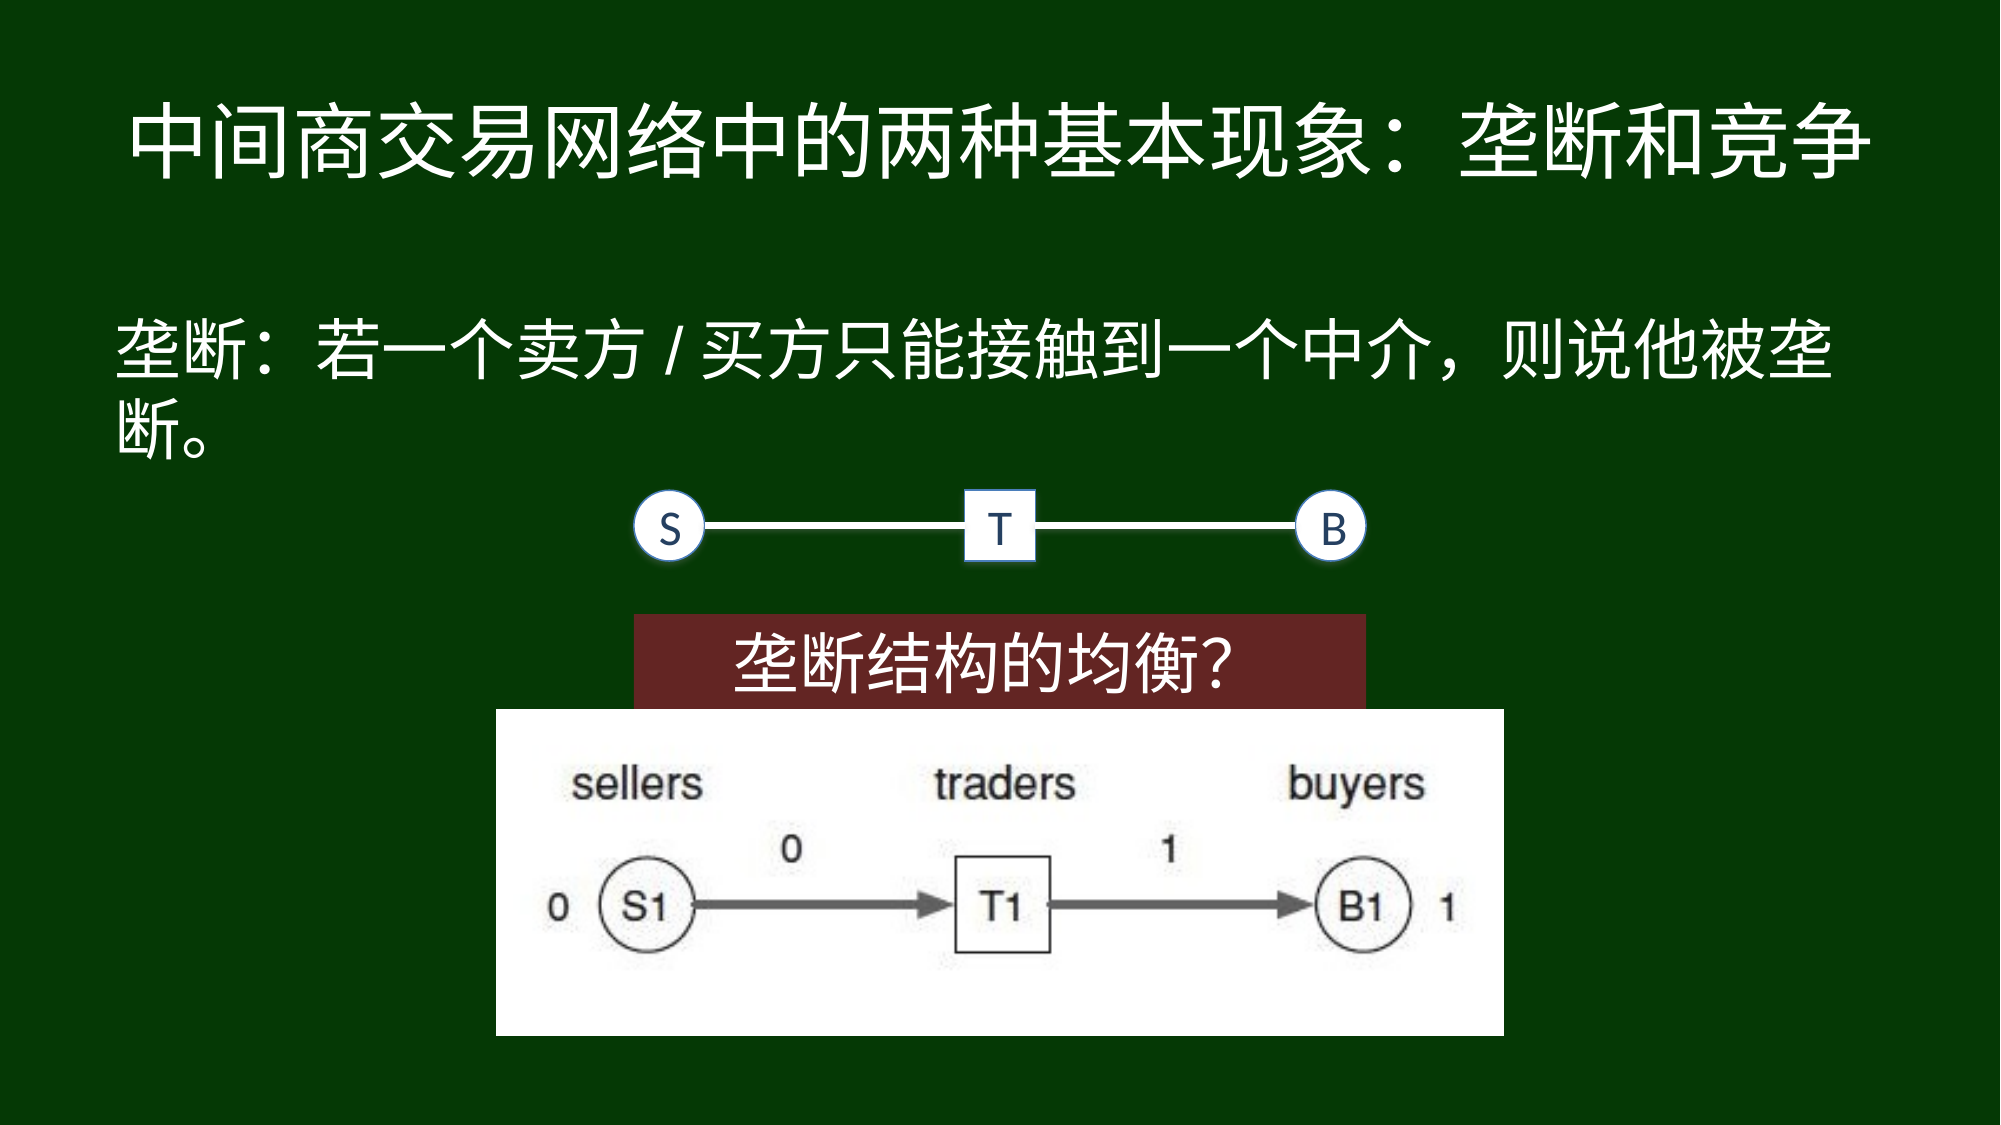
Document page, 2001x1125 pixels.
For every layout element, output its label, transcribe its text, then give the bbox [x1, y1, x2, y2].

title 中间商交易网络中的两种基本现象：垄断和竞争 [99, 45, 1900, 233]
text_box 垄断结构的均衡？ [633, 614, 1367, 708]
picture [495, 709, 1505, 1036]
text_box B [1295, 490, 1367, 562]
list 垄断：若一个卖方/买方只能接触到一个中介，则说他被垄断。 [99, 299, 1952, 423]
text_box T [964, 490, 1036, 561]
text_box S [633, 490, 705, 562]
